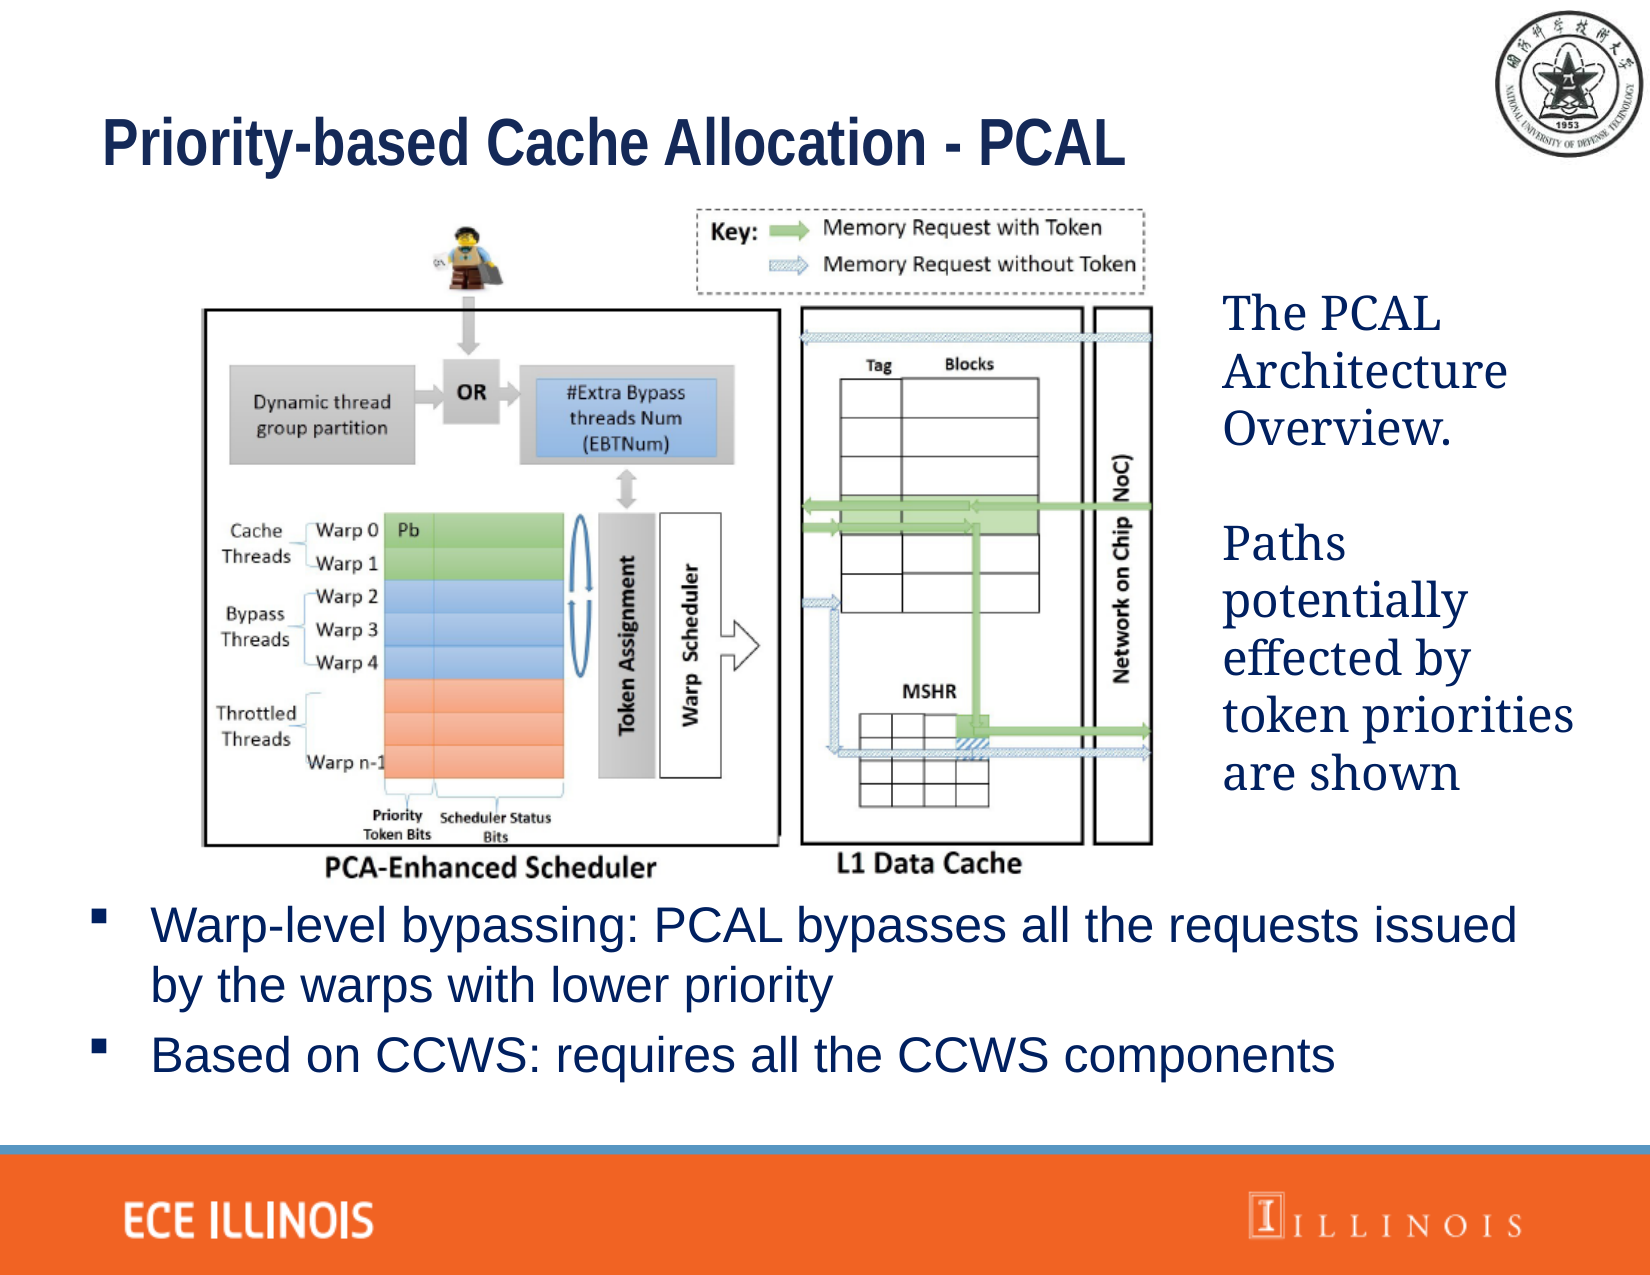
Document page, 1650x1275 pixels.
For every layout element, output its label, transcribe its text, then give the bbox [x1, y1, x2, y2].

picture [189, 192, 1165, 889]
list Warp-level bypassing: PCAL bypasses all the requests issued by the warps with lower priority Based on CCWS: requires all the CCWS components [72, 885, 1590, 1039]
list Priority-based Cache Allocation - PCAL [72, 91, 1590, 214]
text_box The PCAL Architecture Overview. Paths potentially effected by token priorities are shown [1207, 275, 1617, 808]
picture [1487, 2, 1650, 165]
